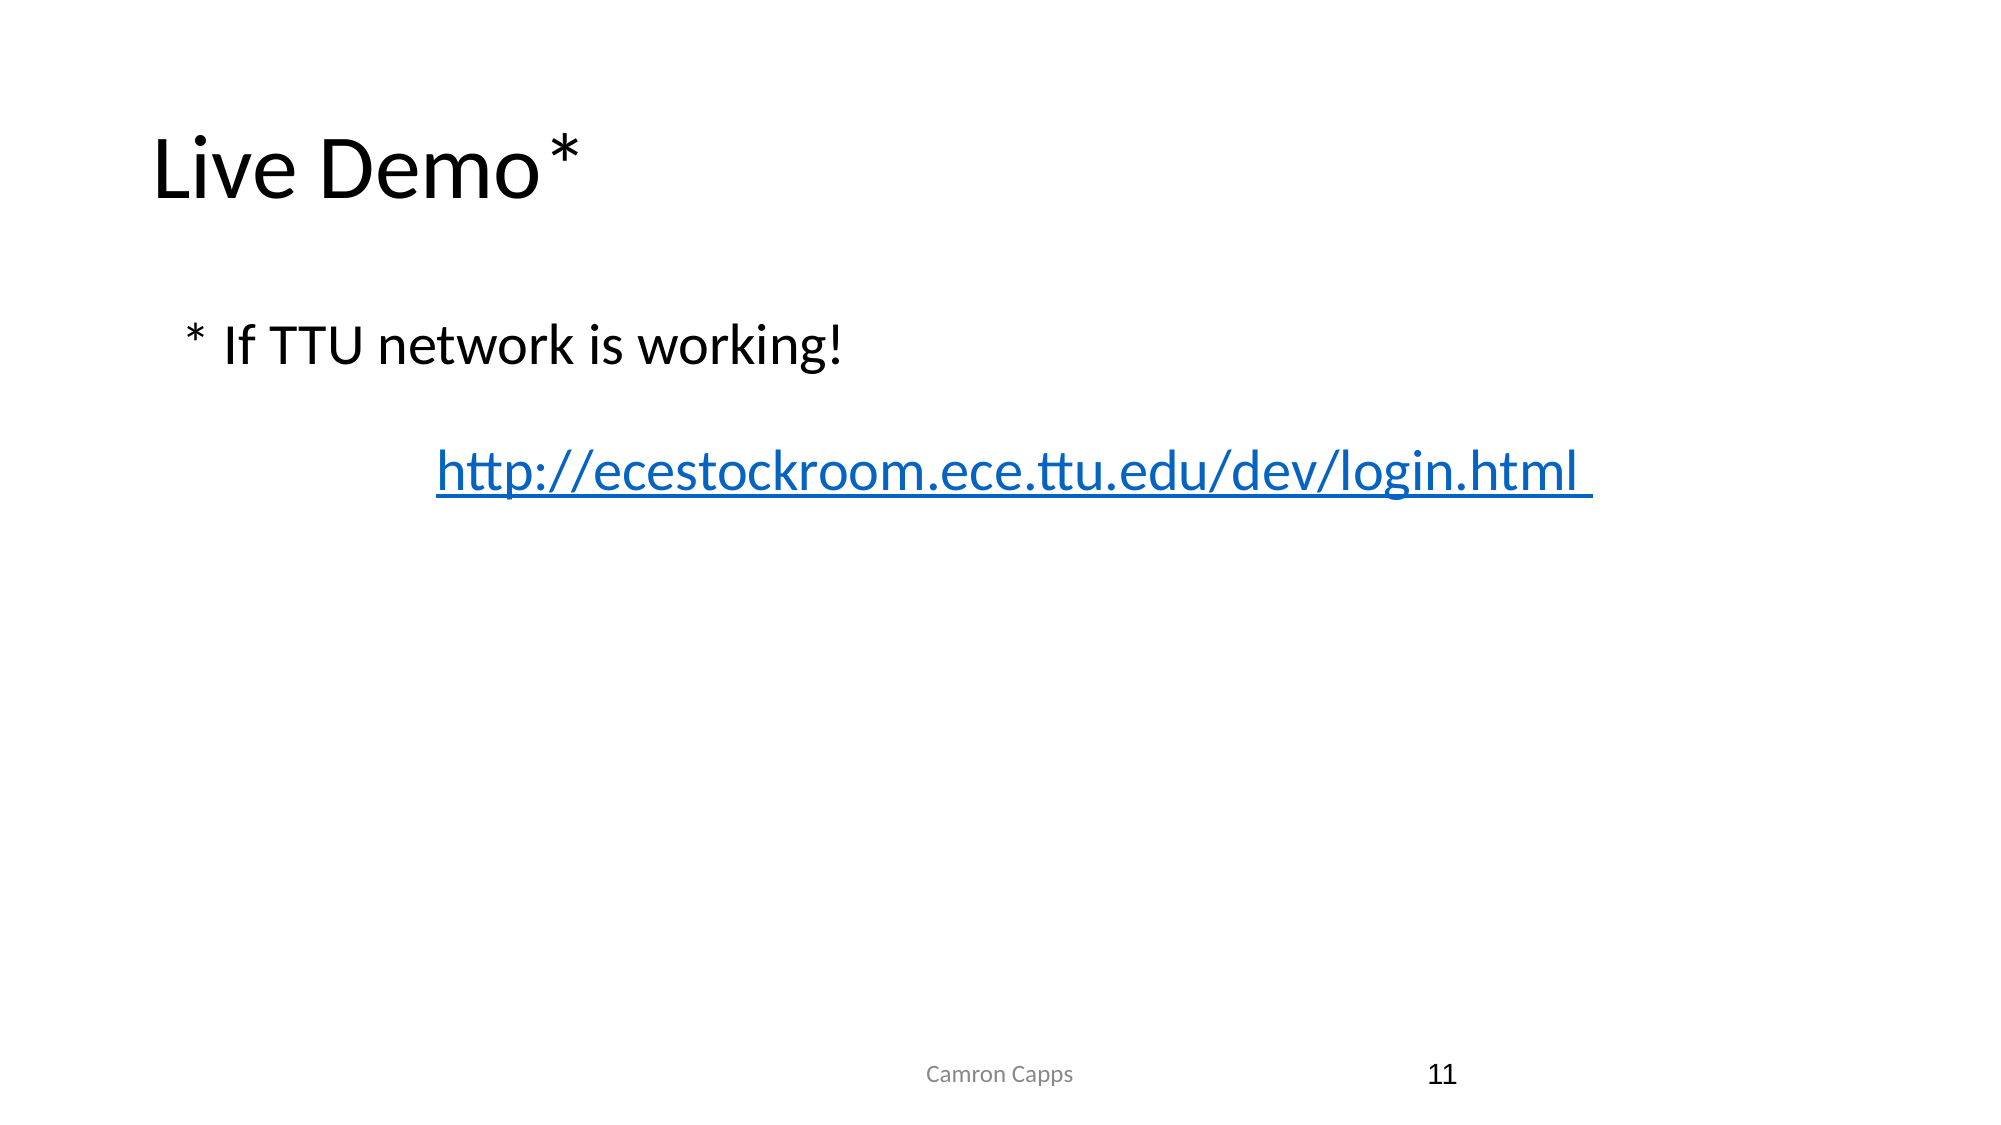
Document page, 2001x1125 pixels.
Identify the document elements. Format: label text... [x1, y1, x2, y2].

slide_number ‹#› [1412, 1042, 1863, 1103]
list * If TTU network is working! http://ecestockroom.ece.ttu.edu/dev/login.html [137, 299, 1863, 1014]
footer Camron Capps [662, 1042, 1338, 1103]
title Live Demo* [137, 59, 1863, 278]
